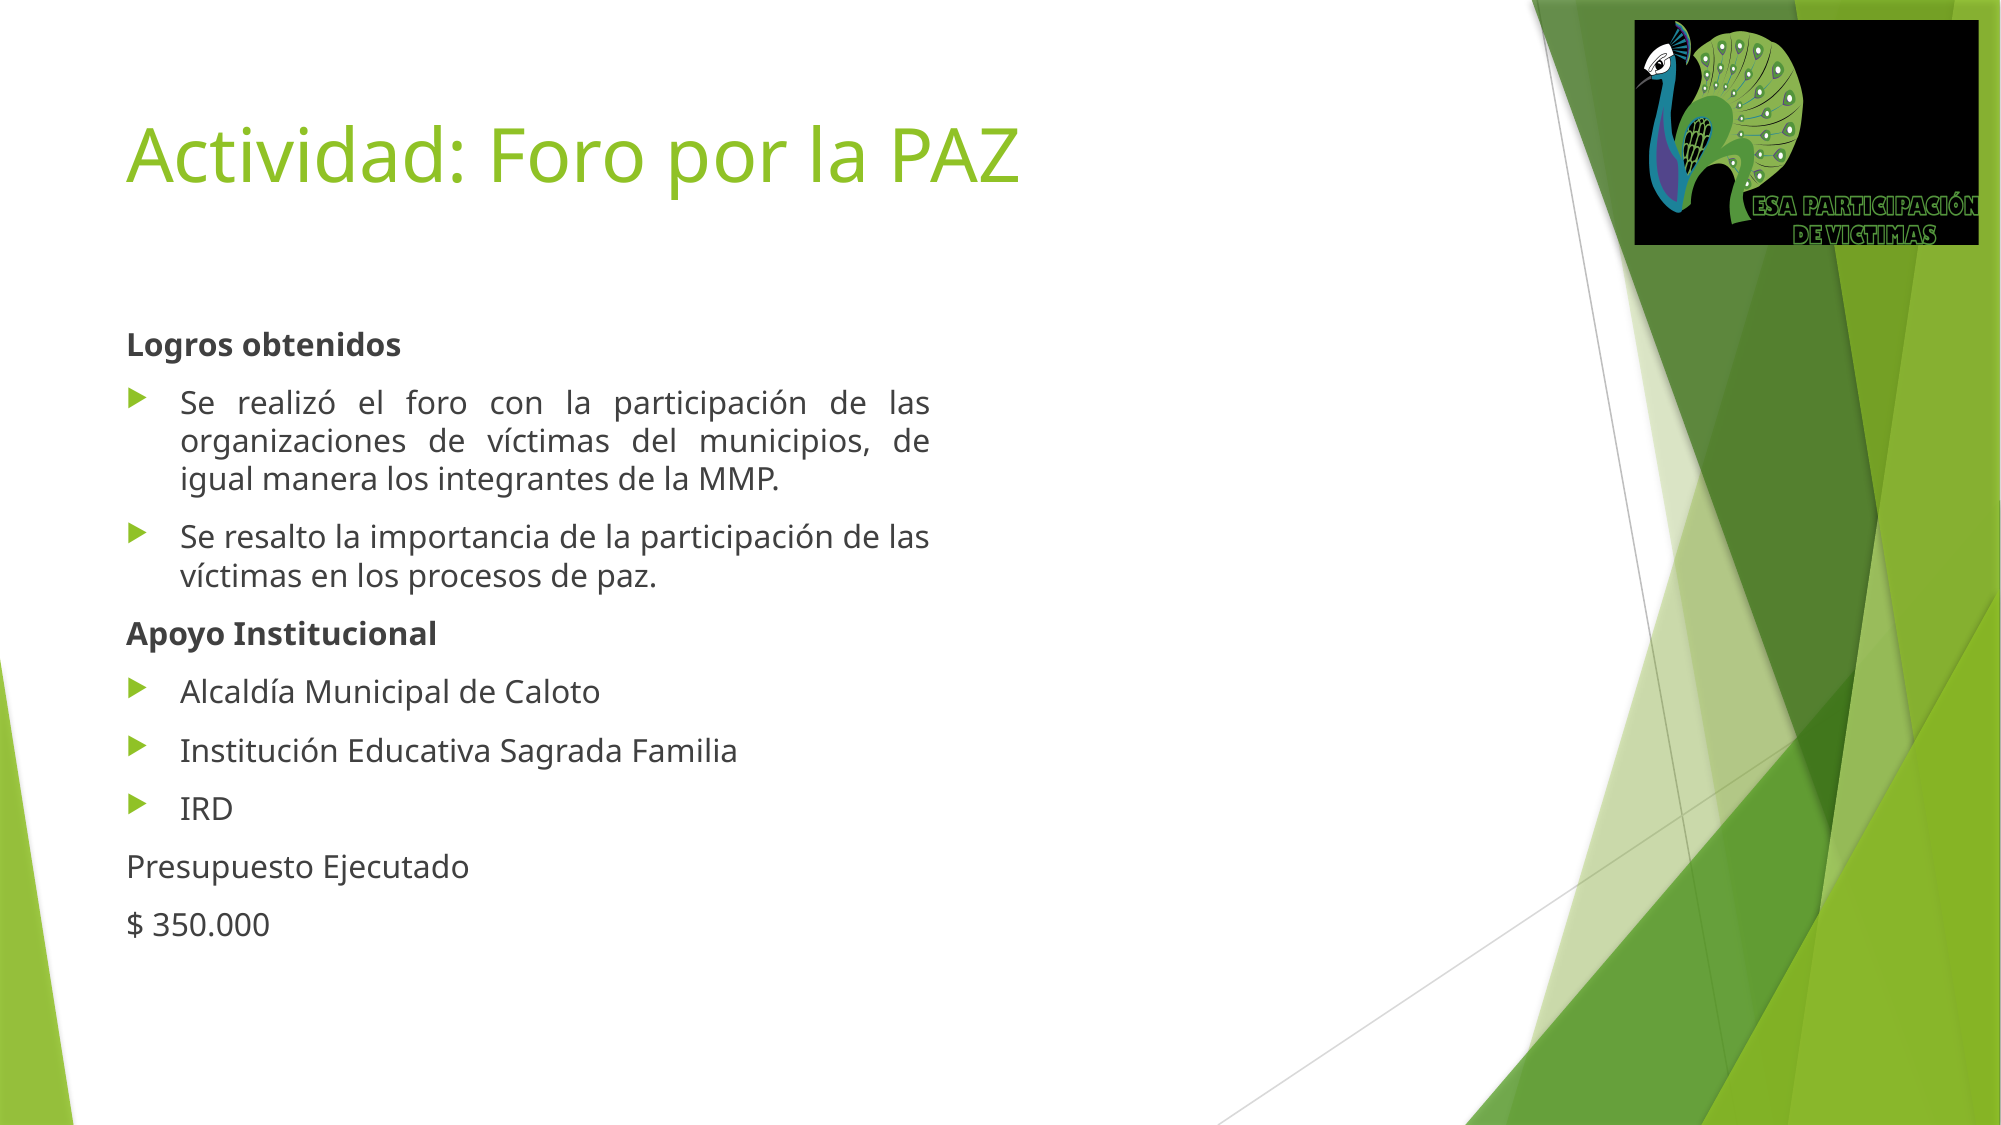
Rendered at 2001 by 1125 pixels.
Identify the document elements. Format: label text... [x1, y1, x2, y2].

title Actividad: Foro por la PAZ [111, 99, 1522, 317]
list Logros obtenidos Se realizó el foro con la participación de las organizaciones de víctimas del municipios, de igual manera los integrantes de la MMP. Se resalto la importancia de la participación de las víctimas en los procesos de paz. Apoyo Institucional Alcaldía Municipal de Caloto Institución Educativa Sagrada Familia IRD Presupuesto Ejecutado $ 350.000 [111, 316, 947, 954]
picture [1634, 19, 1980, 246]
